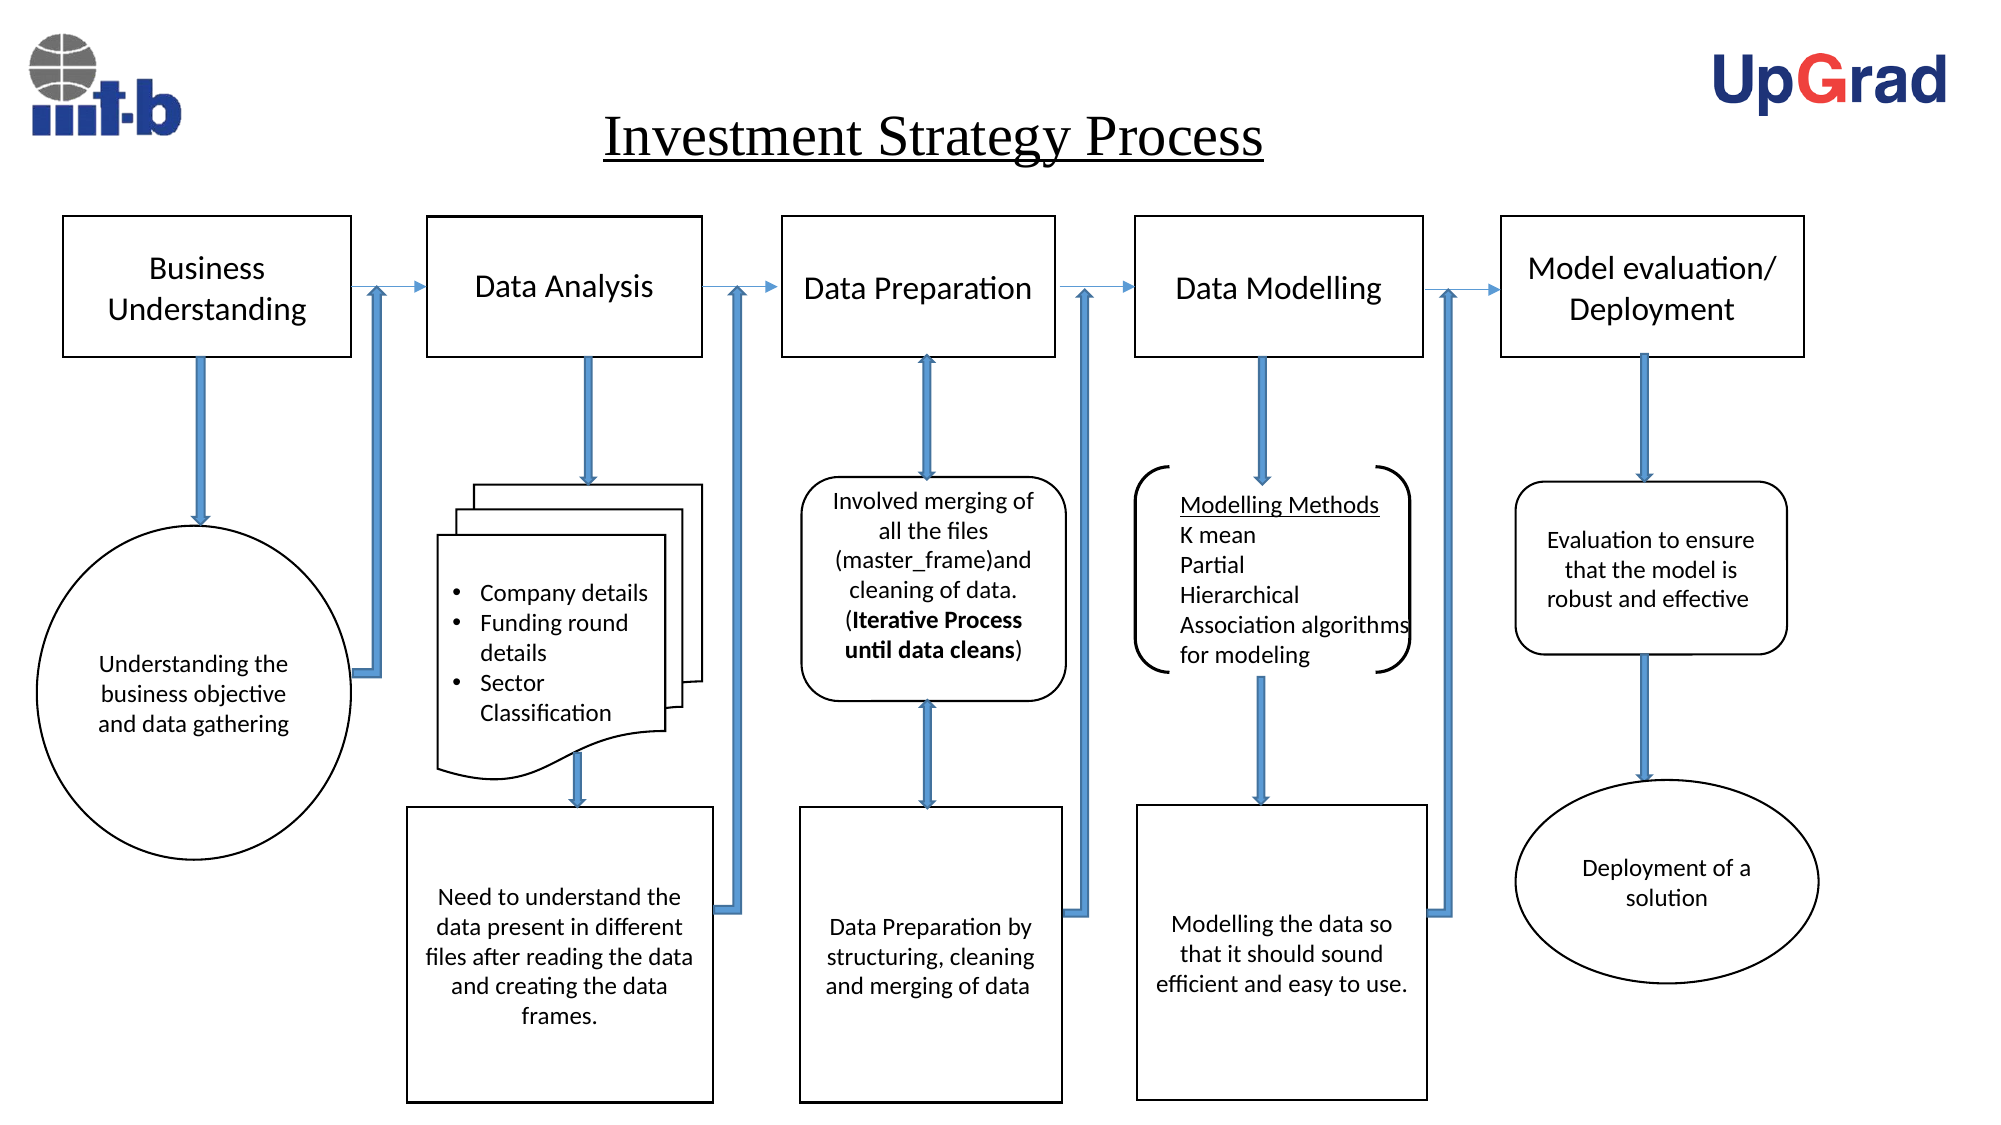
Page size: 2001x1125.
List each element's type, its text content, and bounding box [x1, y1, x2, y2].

text_box Model evaluation/ Deployment [1500, 215, 1805, 358]
text_box [1426, 290, 1458, 918]
text_box Data Modelling [1134, 215, 1424, 358]
text_box Understanding the business objective and data gathering [35, 524, 352, 861]
picture [0, 29, 208, 163]
text_box [1062, 288, 1095, 918]
text_box [1635, 352, 1654, 484]
text_box Modelling Methods K mean Partial Hierarchical Association algorithms for modeling [1165, 481, 1443, 676]
picture [1714, 53, 1952, 116]
text_box [1257, 355, 1267, 466]
title Investment Strategy Process [169, 74, 1698, 199]
text_box Evaluation to ensure that the model is robust and effective [1514, 480, 1789, 656]
text_box [713, 287, 748, 915]
text_box Data Preparation by structuring, cleaning and merging of data [799, 806, 1063, 1104]
text_box Data Preparation [781, 215, 1056, 358]
text_box [568, 751, 587, 809]
text_box [578, 355, 598, 487]
text_box Modelling the data so that it should sound efficient and easy to use. [1136, 804, 1428, 1101]
text_box Deployment of a solution [1514, 778, 1820, 985]
text_box [351, 287, 388, 679]
text_box Need to understand the data present in different files after reading the data and creating the data frames. [406, 806, 714, 1104]
text_box [1134, 466, 1404, 673]
text_box [1251, 675, 1271, 806]
text_box Company details Funding round details Sector Classification [436, 483, 704, 781]
text_box Business Understanding [62, 215, 352, 358]
text_box [1635, 653, 1654, 780]
text_box [190, 355, 212, 527]
text_box Involved merging of all the files (master_frame)and cleaning of data. (Iterative Process until data cleans) [800, 475, 1067, 703]
text_box [918, 698, 937, 810]
text_box [917, 353, 937, 481]
list Data Analysis [426, 215, 703, 358]
